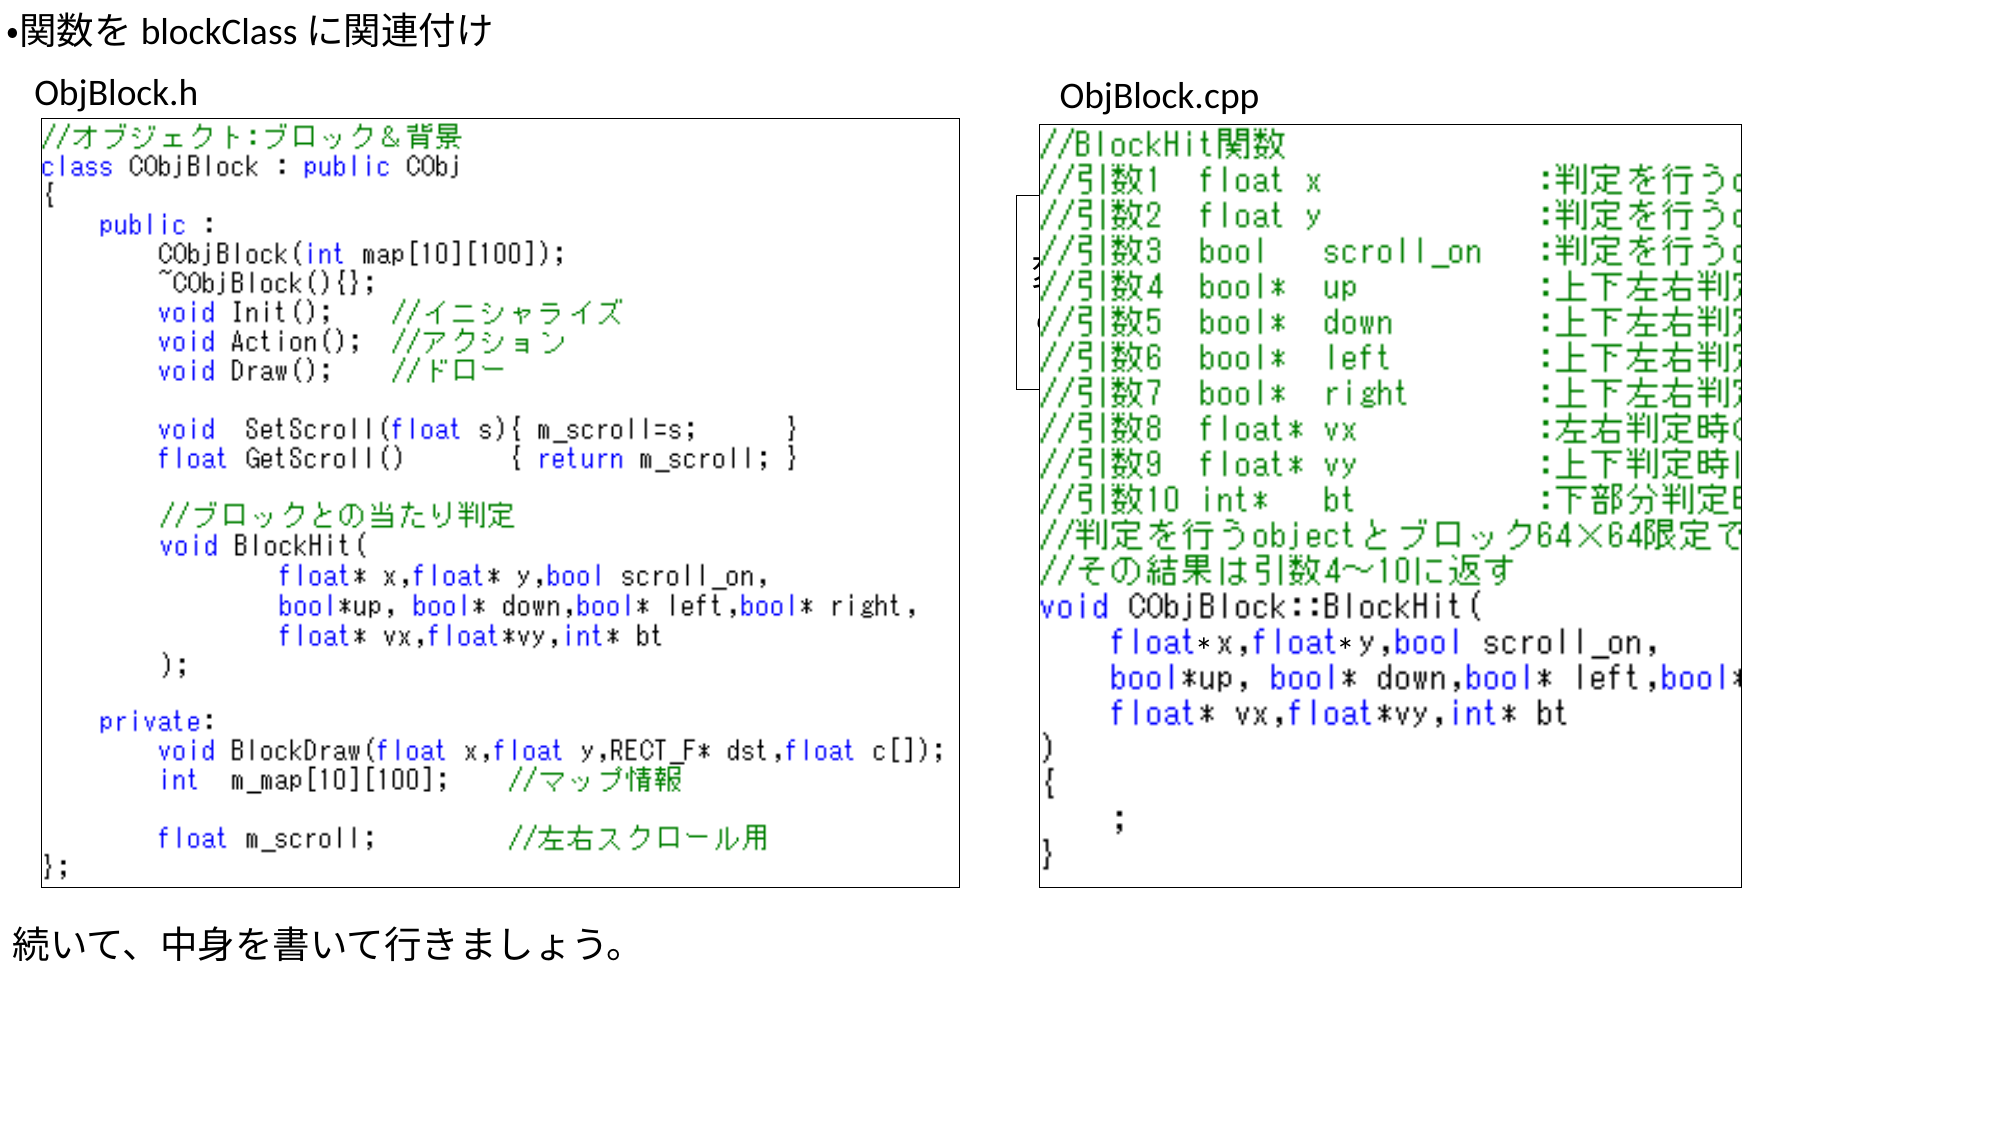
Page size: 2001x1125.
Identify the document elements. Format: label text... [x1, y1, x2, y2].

text_box ObjBlock.cpp [1044, 63, 1275, 124]
text_box 続いて、中身を書いて行きましょう。 [0, 913, 659, 973]
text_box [41, 118, 960, 888]
text_box 変更：「CObjBlock::」関数前に付けて、 この関数はCObjBlockに属させる [1016, 195, 1039, 390]
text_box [1039, 124, 1742, 888]
text_box ObjBlock.h [19, 60, 214, 121]
text_box ・関数をblockClassに関連付け [0, 0, 509, 60]
